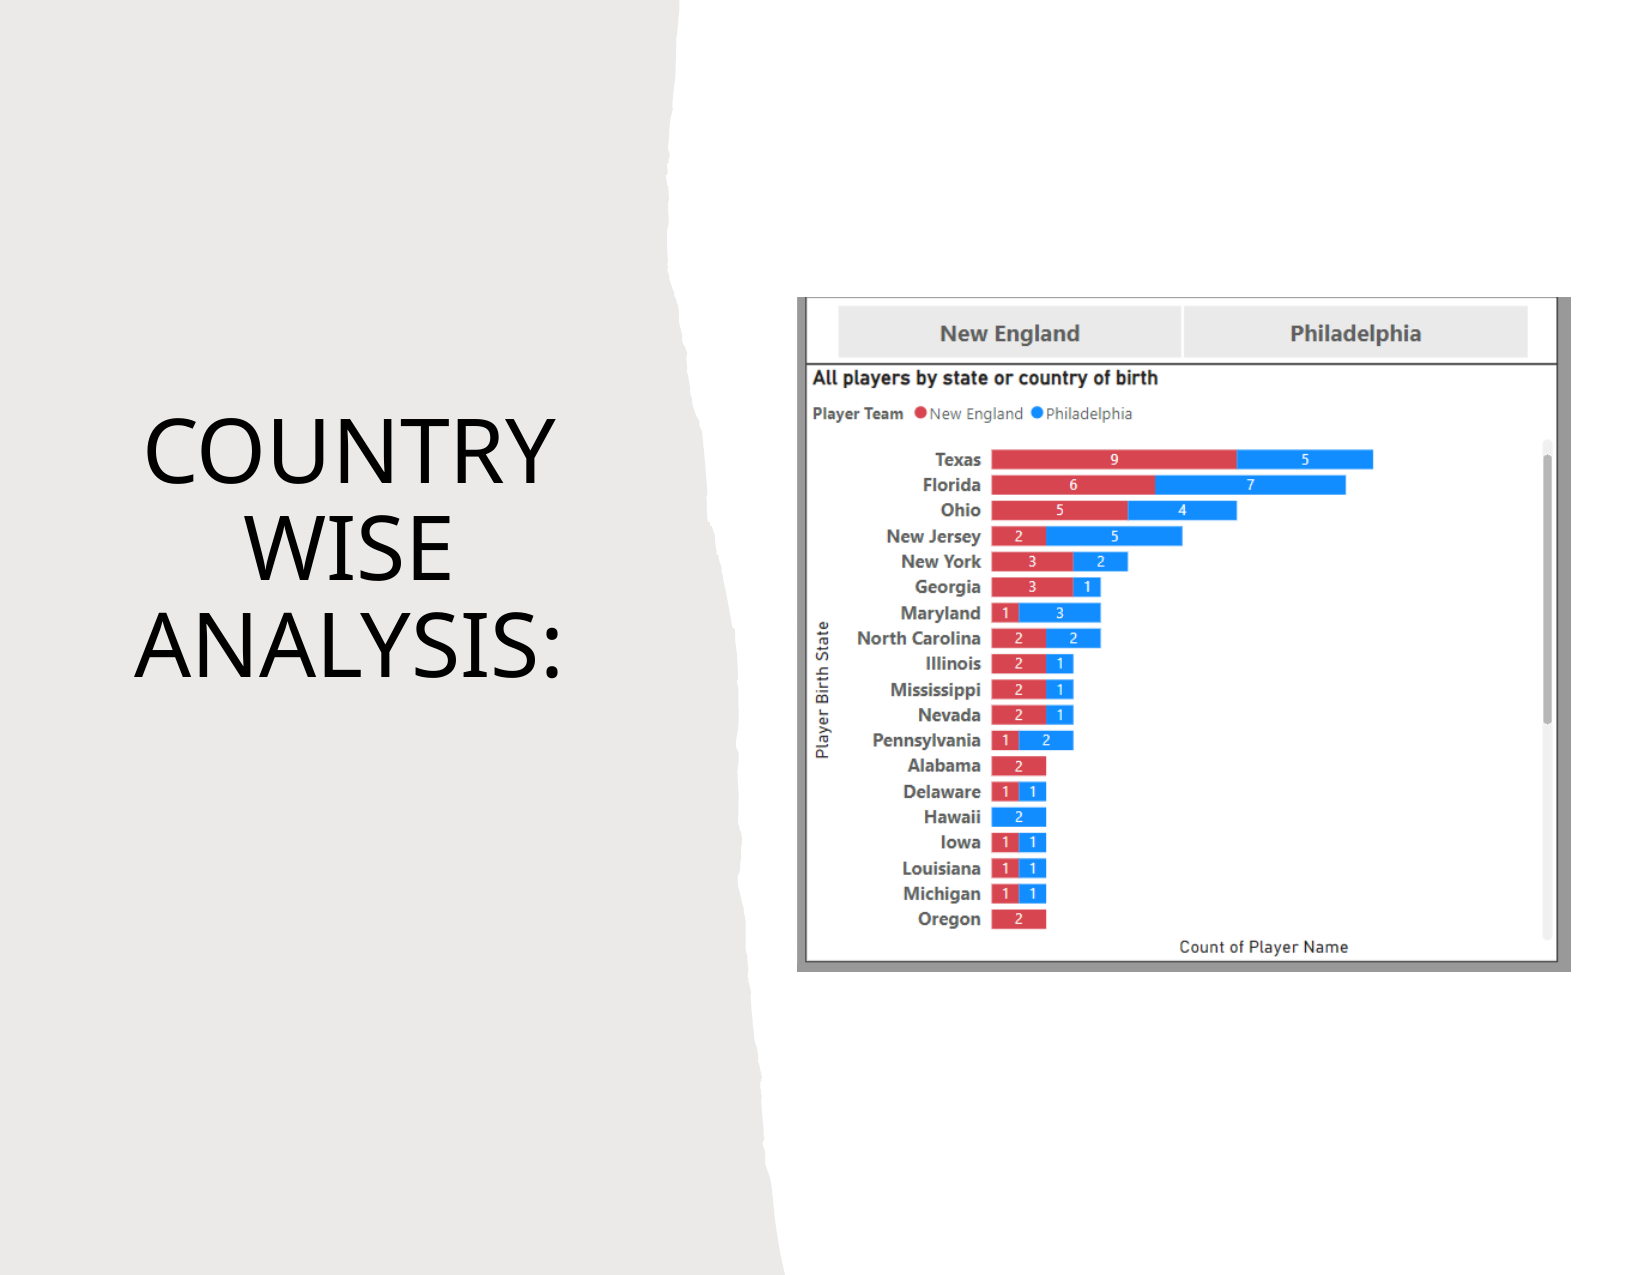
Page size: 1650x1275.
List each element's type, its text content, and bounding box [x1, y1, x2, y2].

title COUNTRY WISE ANALYSIS: [104, 184, 595, 705]
text_box [0, 0, 787, 1275]
text_box [667, 0, 1650, 1275]
picture [797, 297, 1571, 972]
